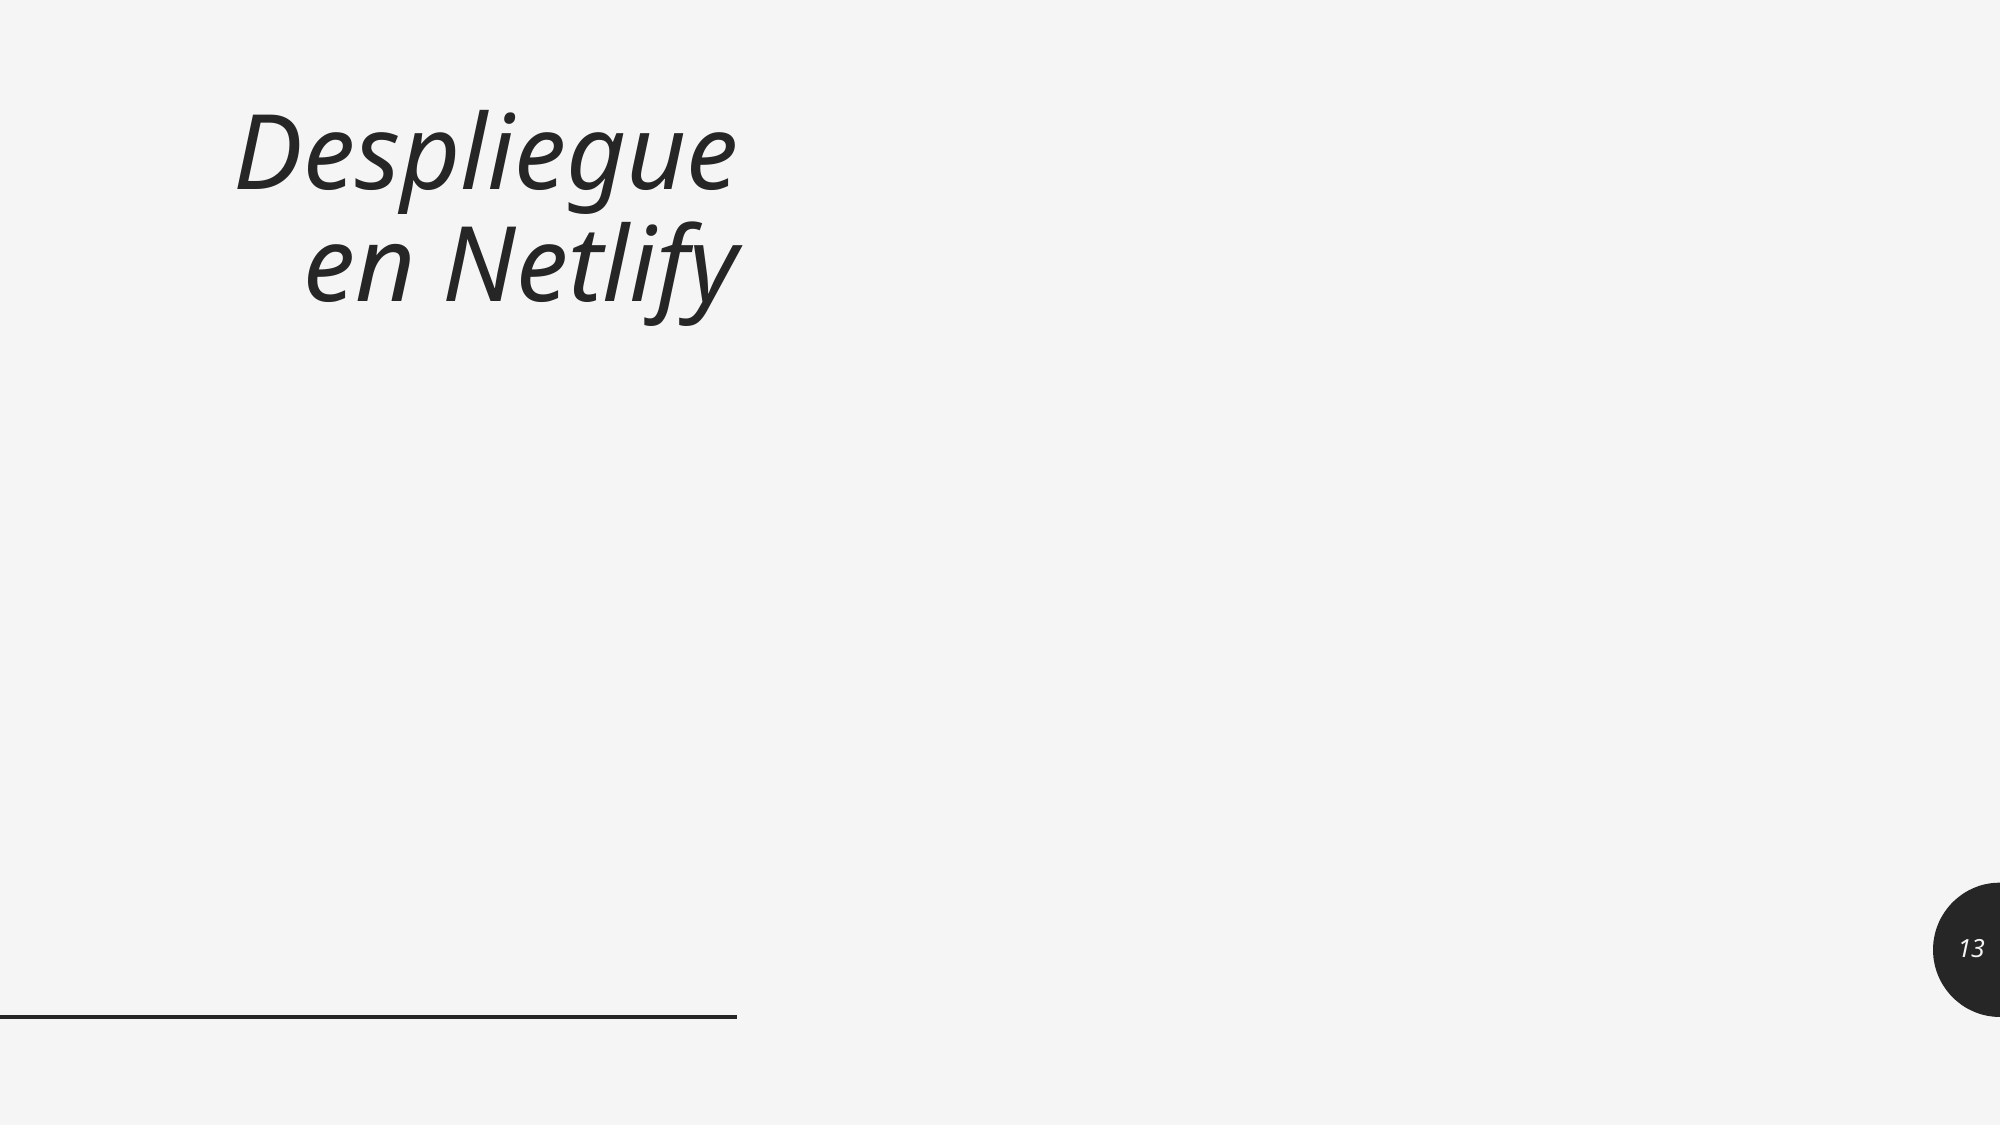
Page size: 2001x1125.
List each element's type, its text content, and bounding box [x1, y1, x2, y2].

text_box Despliegue en Netlify [124, 91, 754, 905]
slide_number 13 [1933, 919, 2000, 980]
